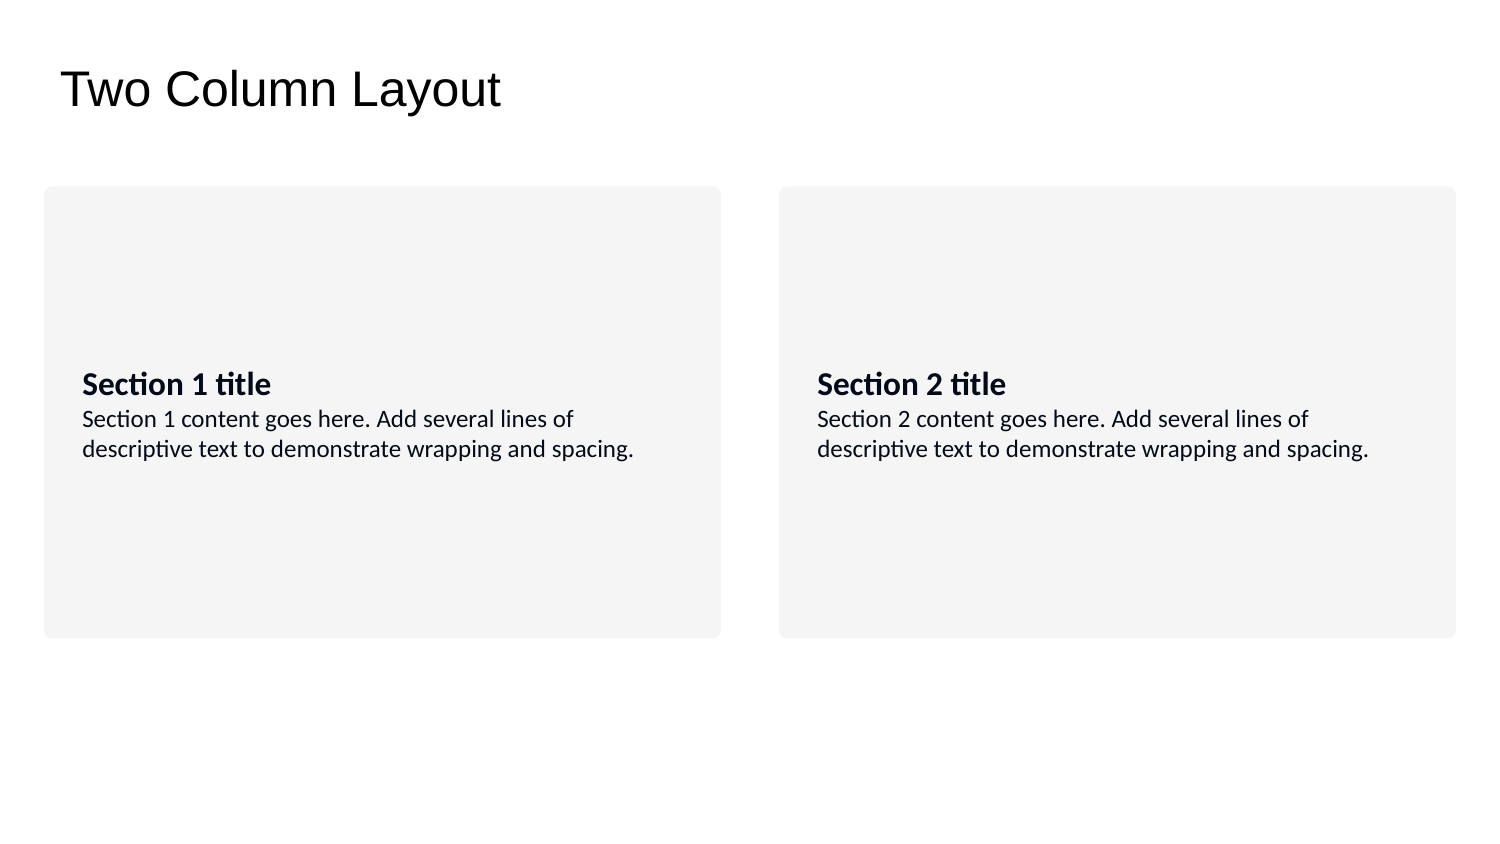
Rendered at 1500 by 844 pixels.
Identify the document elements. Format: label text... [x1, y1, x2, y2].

text_box Section 1 title Section 1 content goes here. Add several lines of descriptive text to demonstrate wrapping and spacing. [67, 217, 698, 608]
text_box [779, 187, 1455, 638]
text_box Section 2 title Section 2 content goes here. Add several lines of descriptive text to demonstrate wrapping and spacing. [802, 217, 1433, 608]
text_box [44, 187, 720, 638]
text_box Two Column Layout [44, 45, 1455, 128]
